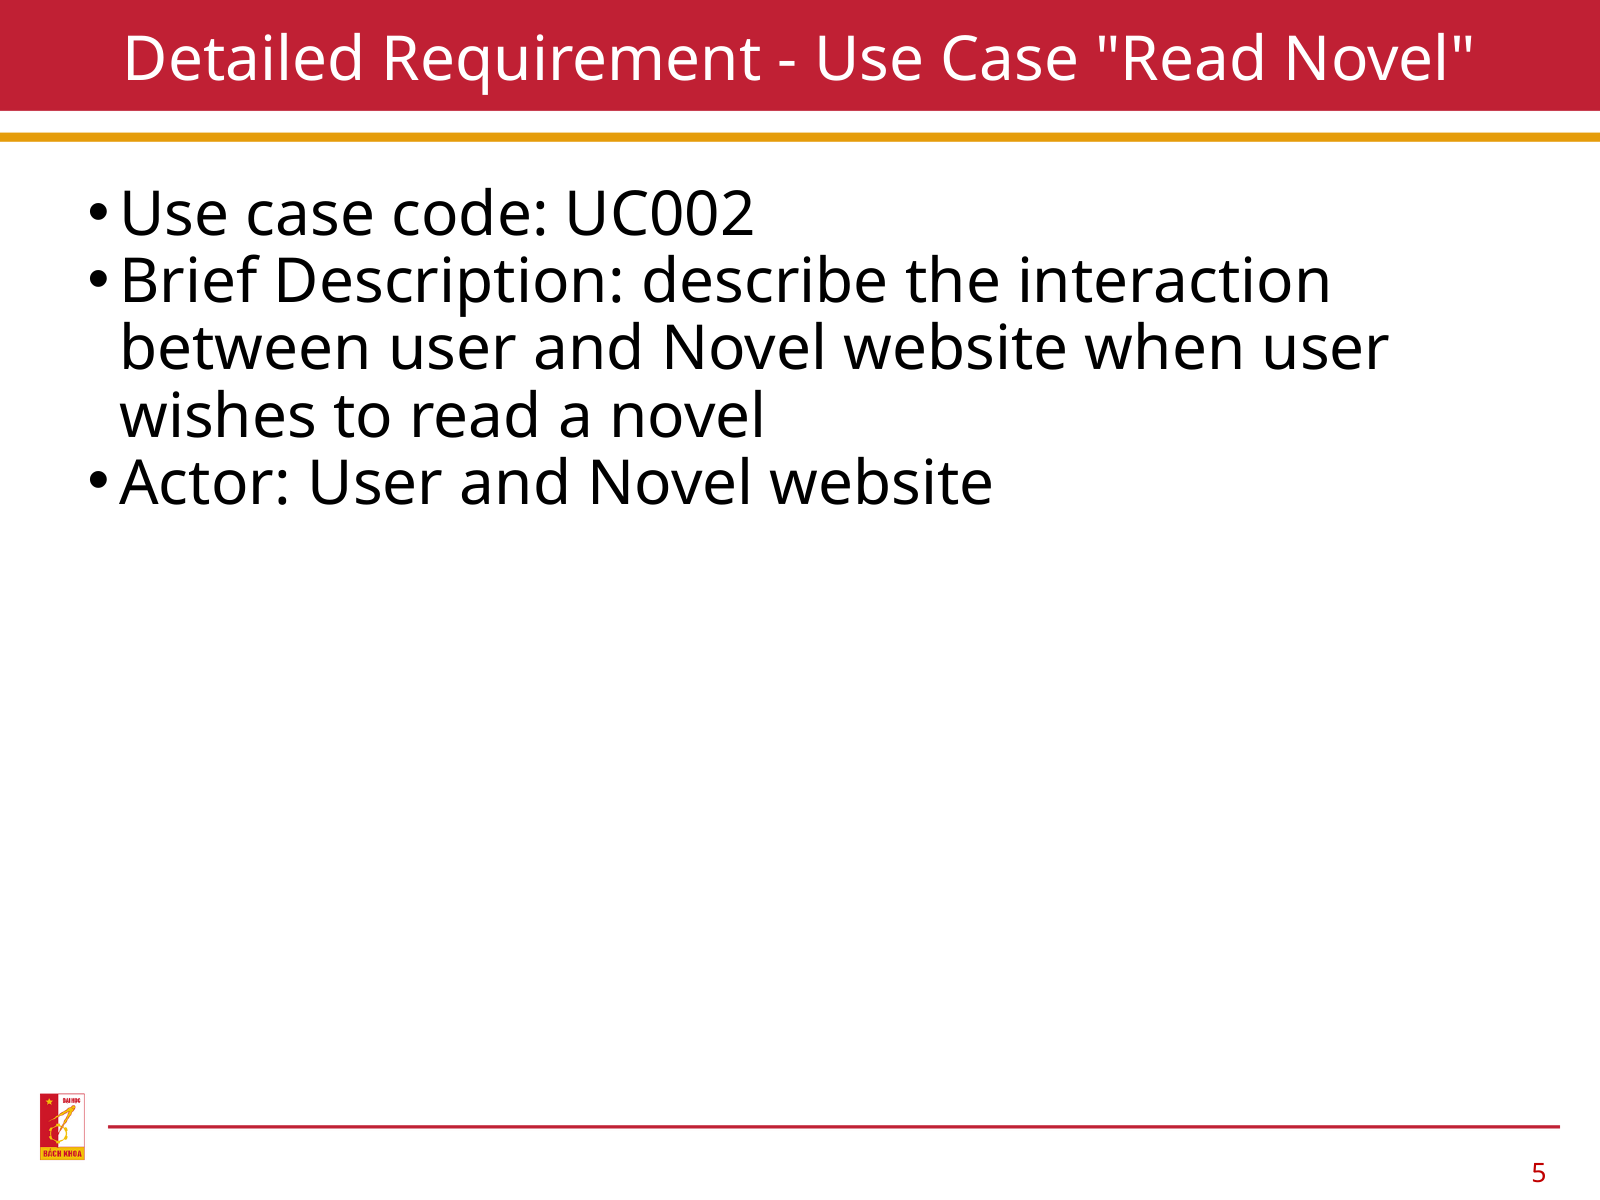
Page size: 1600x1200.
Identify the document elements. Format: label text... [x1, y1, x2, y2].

text_box 5 [1216, 1155, 1547, 1188]
text_box Use case code: UC002 Brief Description: describe the interaction between user and Novel website when user wishes to read a novel Actor: User and Novel website [56, 180, 1544, 517]
text_box [0, 0, 1600, 1200]
text_box Detailed Requirement - Use Case "Read Novel" [56, 25, 1544, 94]
